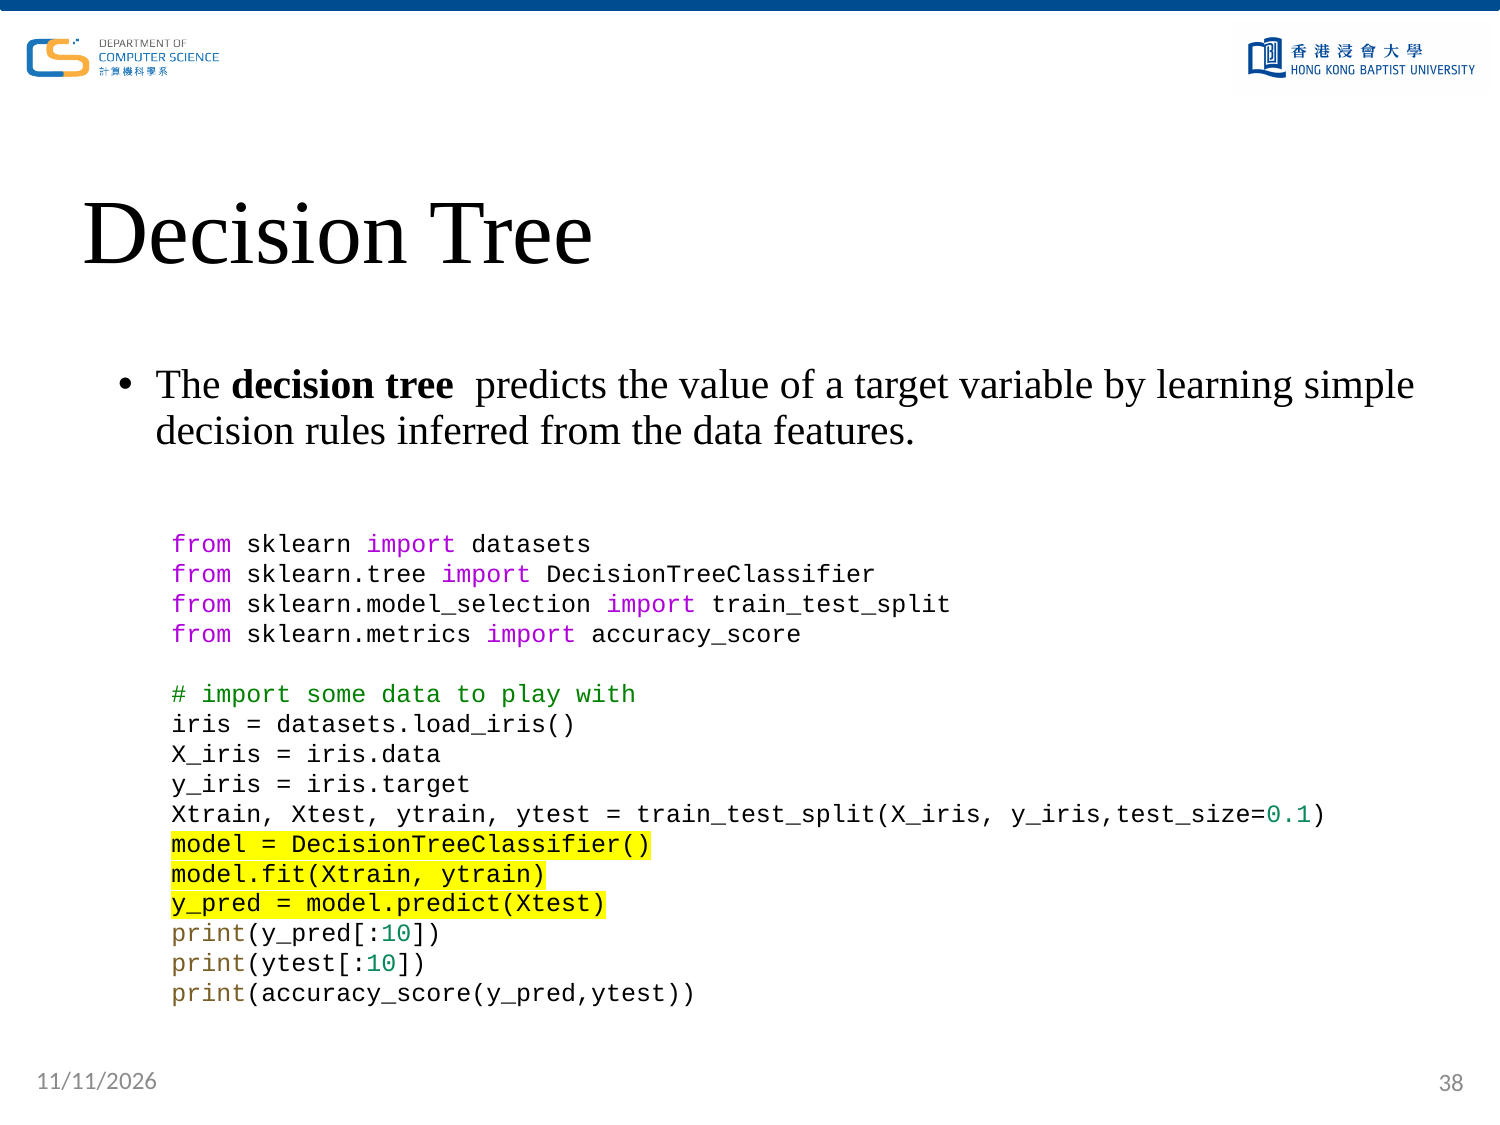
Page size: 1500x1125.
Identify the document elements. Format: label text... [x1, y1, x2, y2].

picture [1232, 21, 1491, 94]
list The decision tree predicts the value of a target variable by learning simple decision rules inferred from the data features. [103, 355, 1446, 1014]
title Decision Tree [67, 125, 1479, 343]
text_box from sklearn import datasets from sklearn.tree import DecisionTreeClassifier from sklearn.model_selection import train_test_split from sklearn.metrics import accuracy_score # import some data to play with iris = datasets.load_iris() X_iris = iris.data y_iris = iris.target Xtrain, Xtest, ytrain, ytest = train_test_split(X_iris, y_iris,test_size=0.1) model = DecisionTreeClassifier() model.fit(Xtrain, ytrain) y_pred = model.predict(Xtest) print(y_pred[:10]) print(ytest[:10]) print(accuracy_score(y_pred,ytest)) [156, 520, 1370, 1045]
picture [24, 21, 221, 94]
slide_number 38 [1141, 1051, 1479, 1112]
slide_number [20, 1049, 359, 1110]
